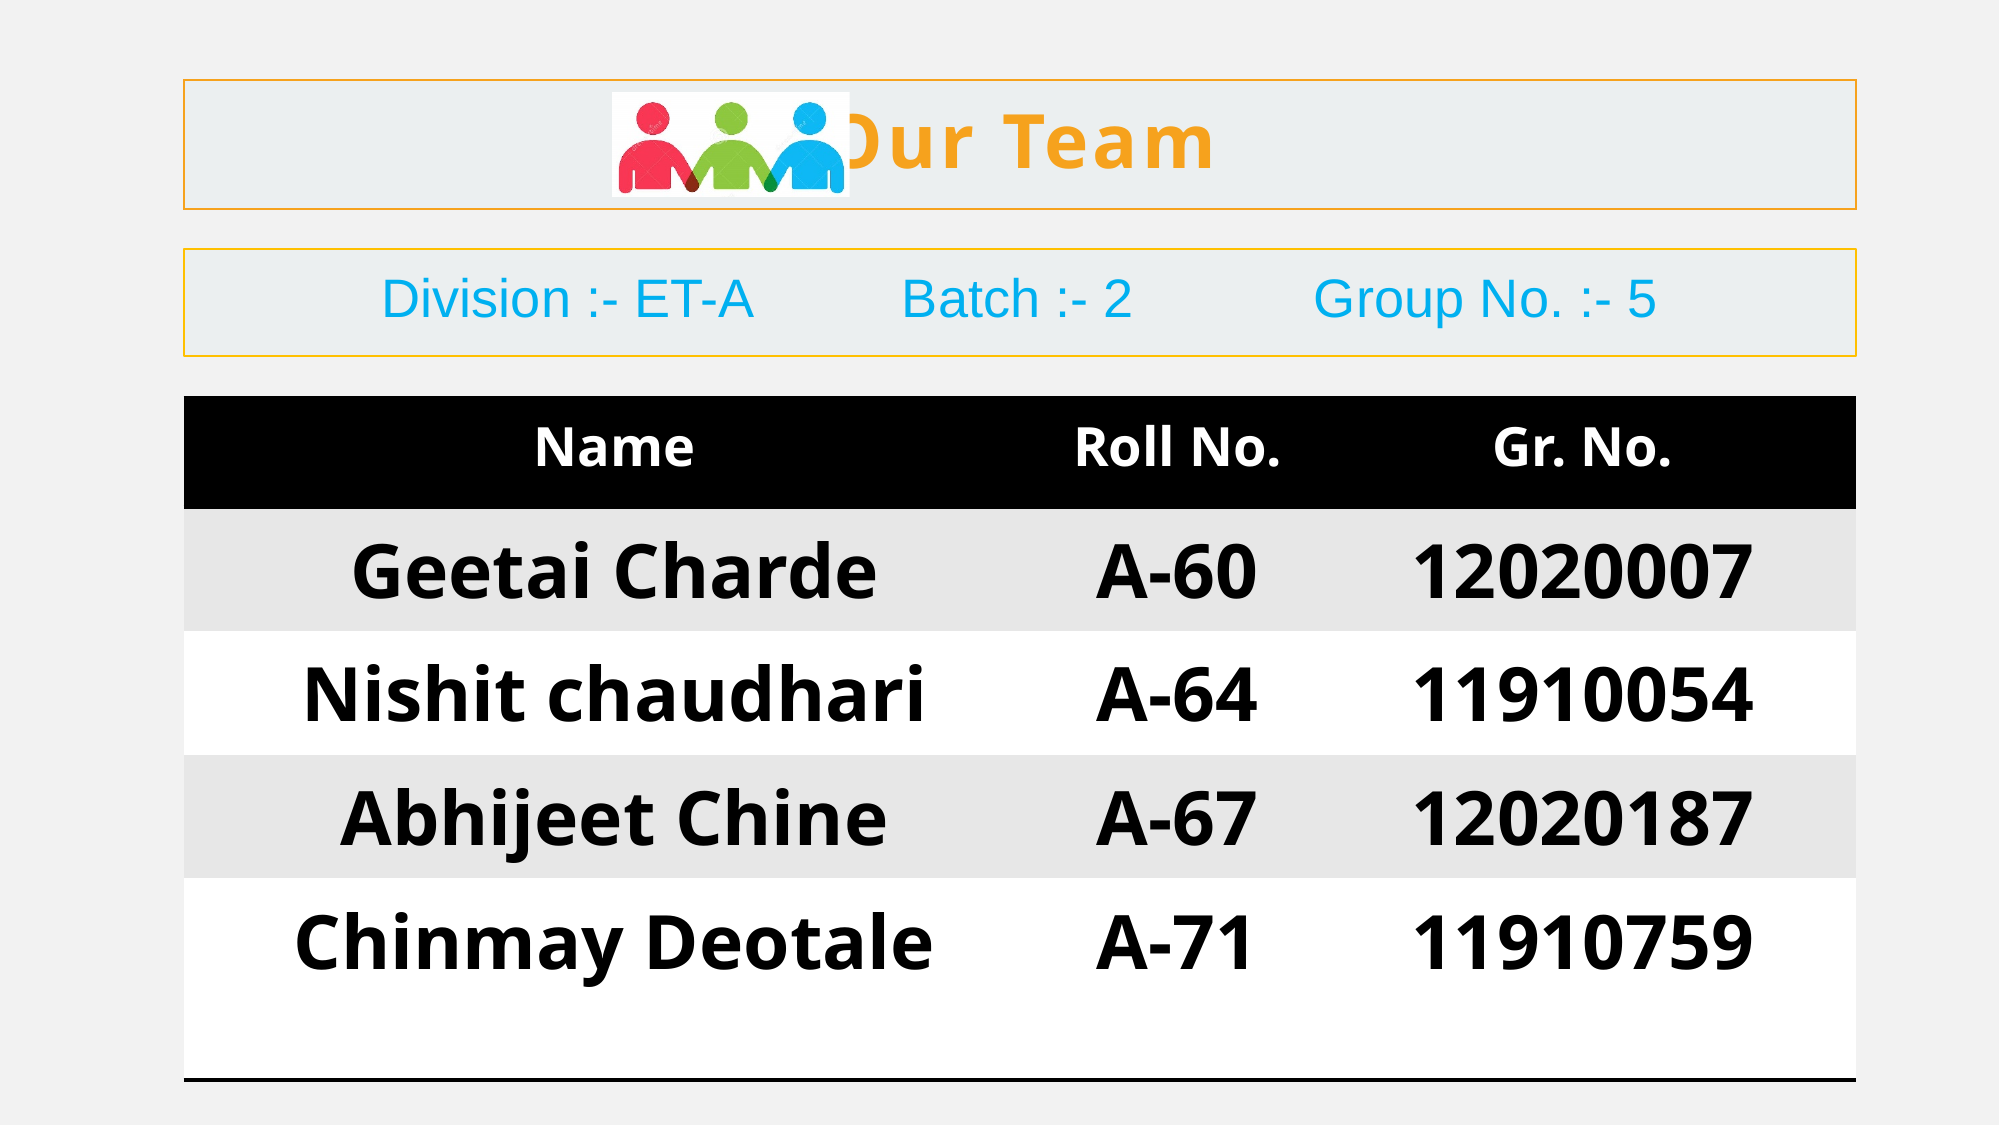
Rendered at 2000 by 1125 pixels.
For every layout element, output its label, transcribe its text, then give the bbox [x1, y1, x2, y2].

text_box Division :- ET-A Batch :- 2 Group No. :- 5 [183, 248, 1857, 357]
table_cell 11910054 [1310, 631, 1856, 755]
table_cell Chinmay Deotale [184, 878, 1046, 1078]
table_cell Abhijeet Chine [184, 755, 1046, 878]
title Our Team [183, 79, 1857, 210]
table_header Roll No. [1046, 399, 1310, 505]
table_header Gr. No. [1310, 399, 1856, 505]
table_cell A-60 [1046, 509, 1310, 631]
table_cell 11910759 [1310, 878, 1856, 1078]
table_cell A-71 [1046, 878, 1310, 1078]
table_cell 12020007 [1310, 509, 1856, 631]
table_cell A-64 [1046, 631, 1310, 755]
picture [612, 92, 850, 197]
table_cell Nishit chaudhari [184, 631, 1046, 755]
table_cell 12020187 [1310, 755, 1856, 878]
table_header Name [184, 399, 1046, 505]
table_cell A-67 [1046, 755, 1310, 878]
table_cell Geetai Charde [184, 509, 1046, 631]
